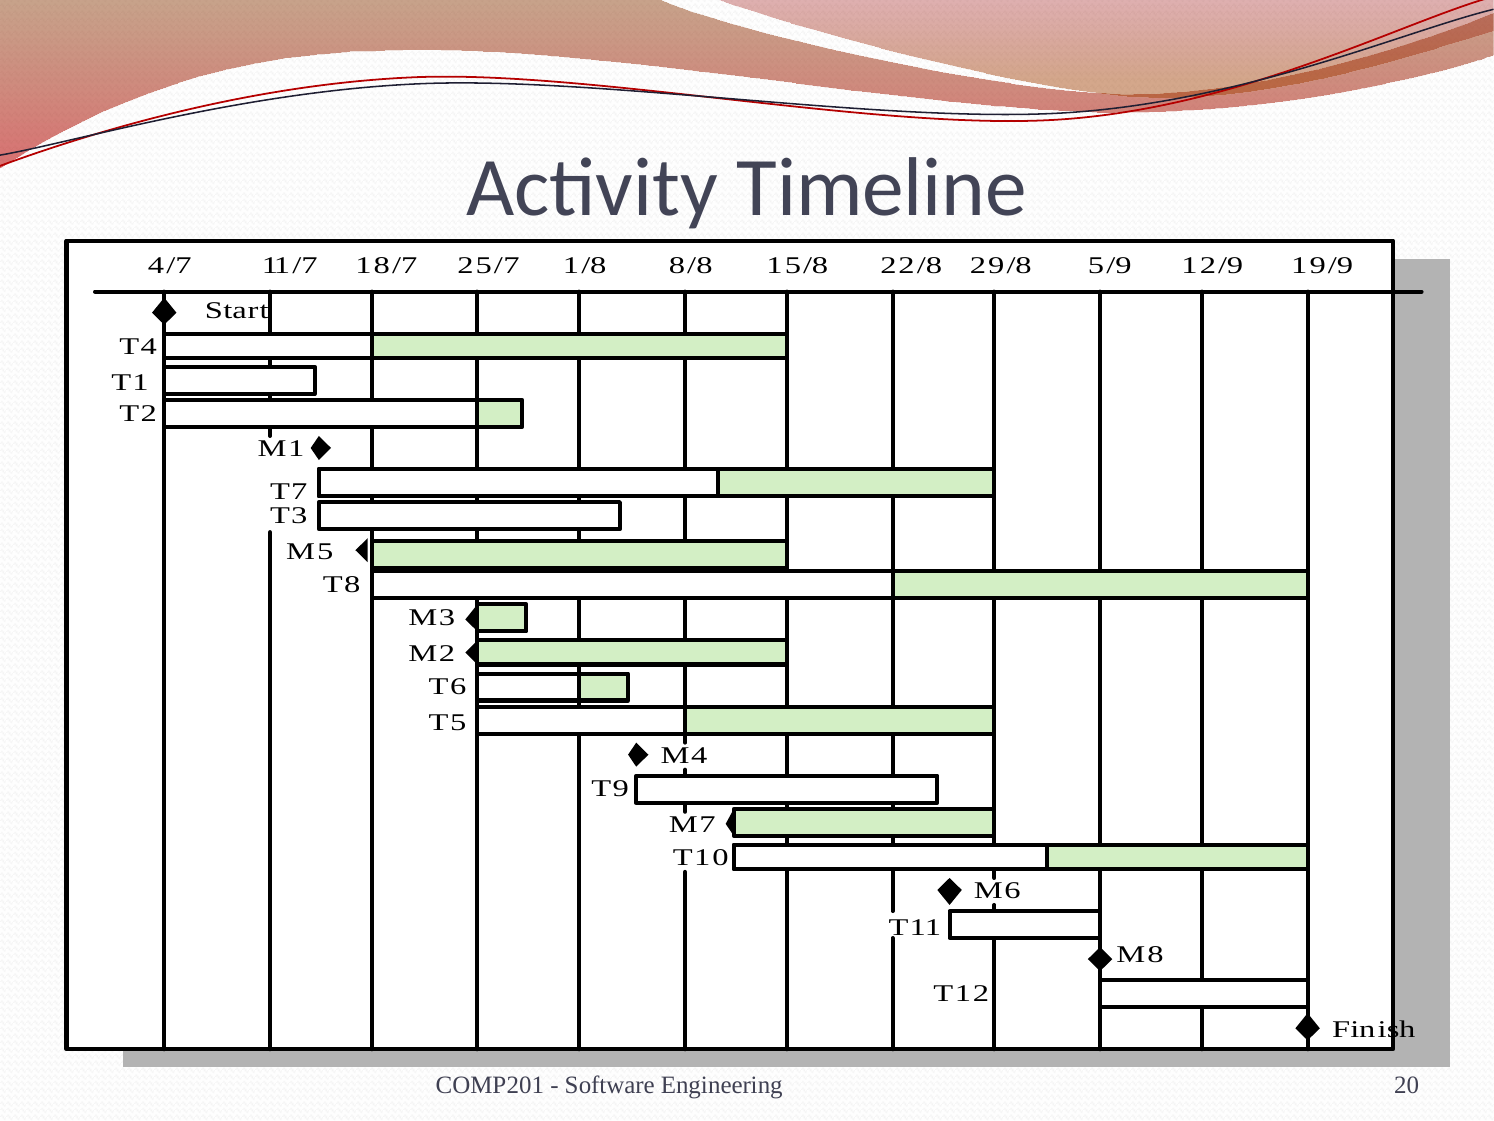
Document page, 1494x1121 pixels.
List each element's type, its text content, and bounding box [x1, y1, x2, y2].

footer COMP201 - Software Engineering [435, 1089, 984, 1099]
title Activity Timeline [74, 115, 1420, 233]
slide_number 20 [1294, 1089, 1420, 1099]
picture [62, 237, 1451, 1077]
